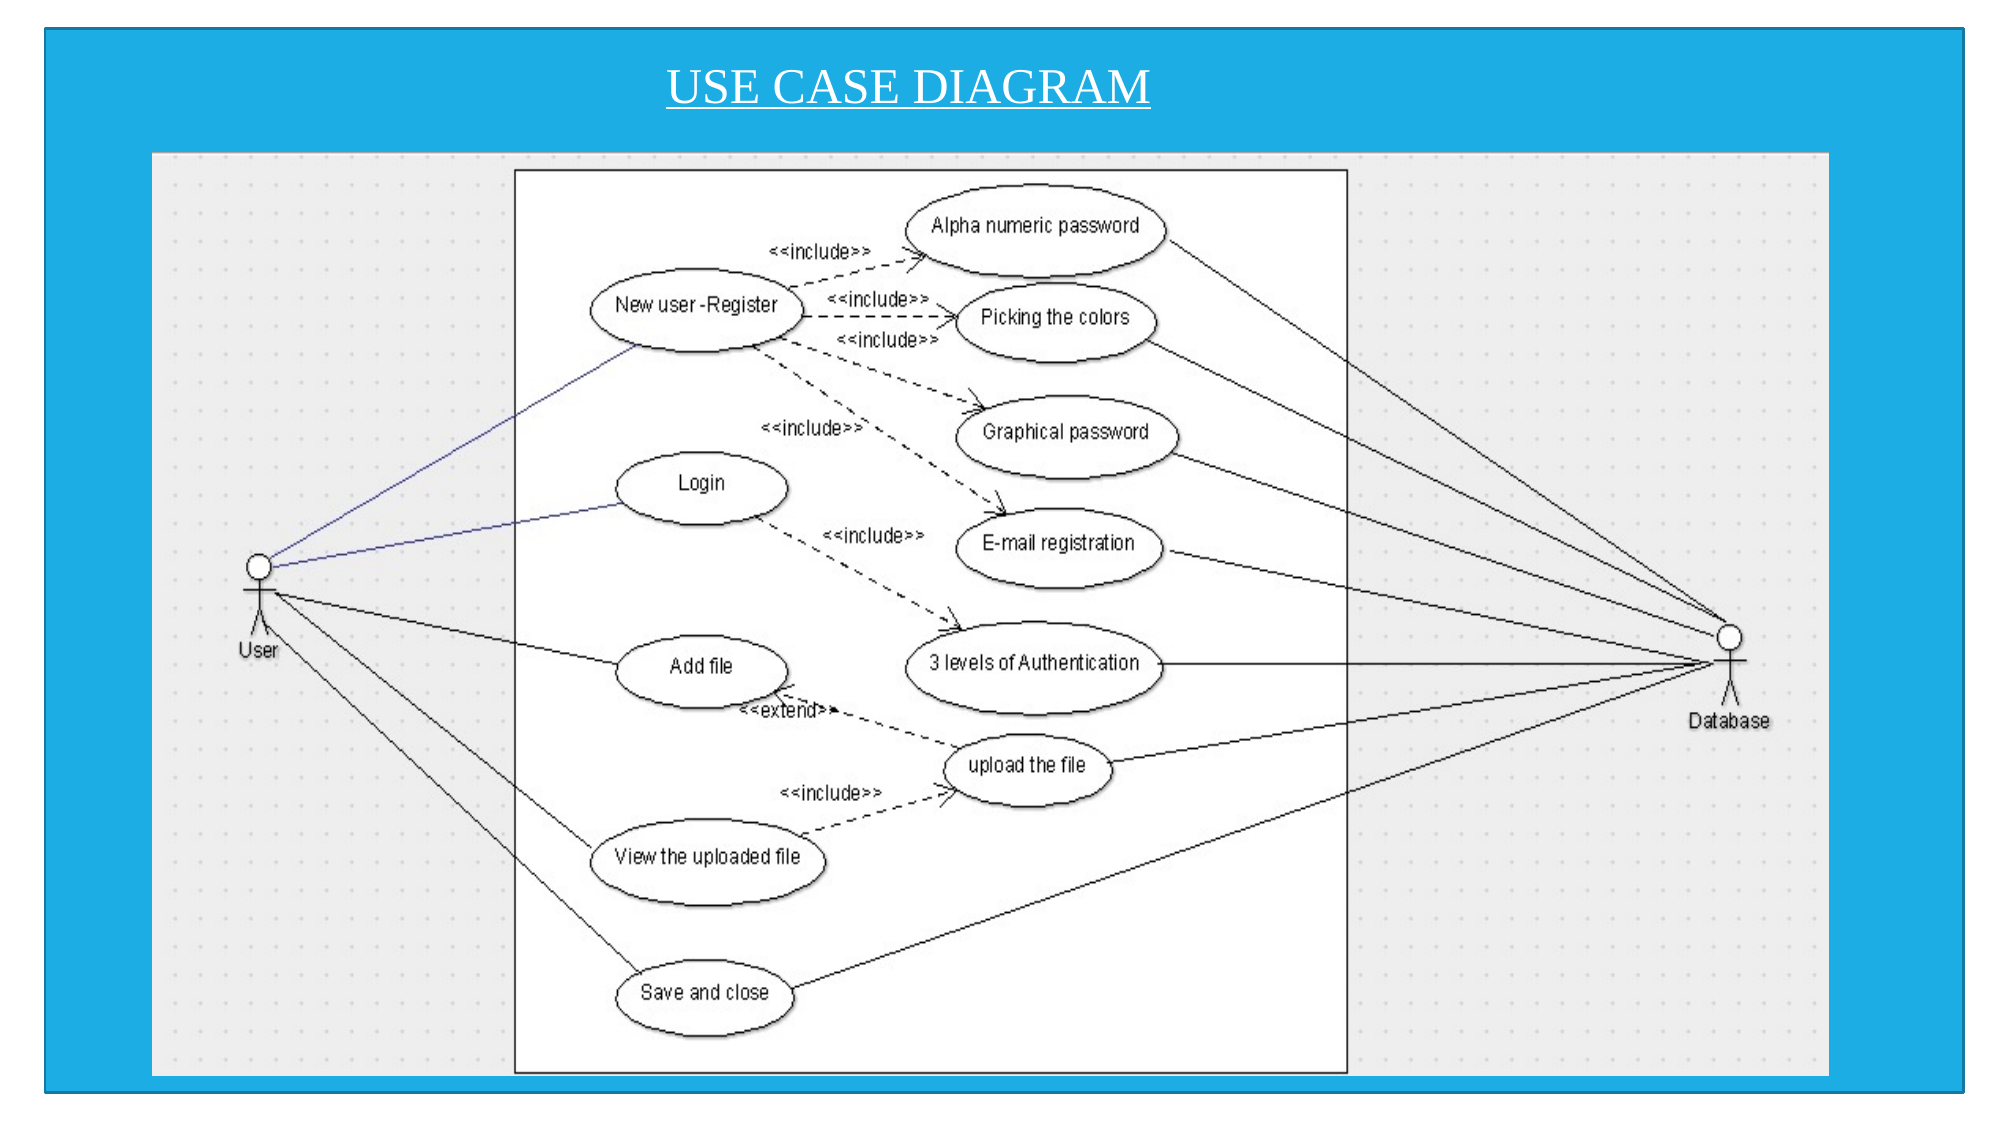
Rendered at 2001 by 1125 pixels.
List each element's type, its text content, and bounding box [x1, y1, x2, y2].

text_box [44, 27, 1965, 1094]
picture [152, 152, 1829, 1076]
text_box USE CASE DIAGRAM [651, 46, 1317, 121]
